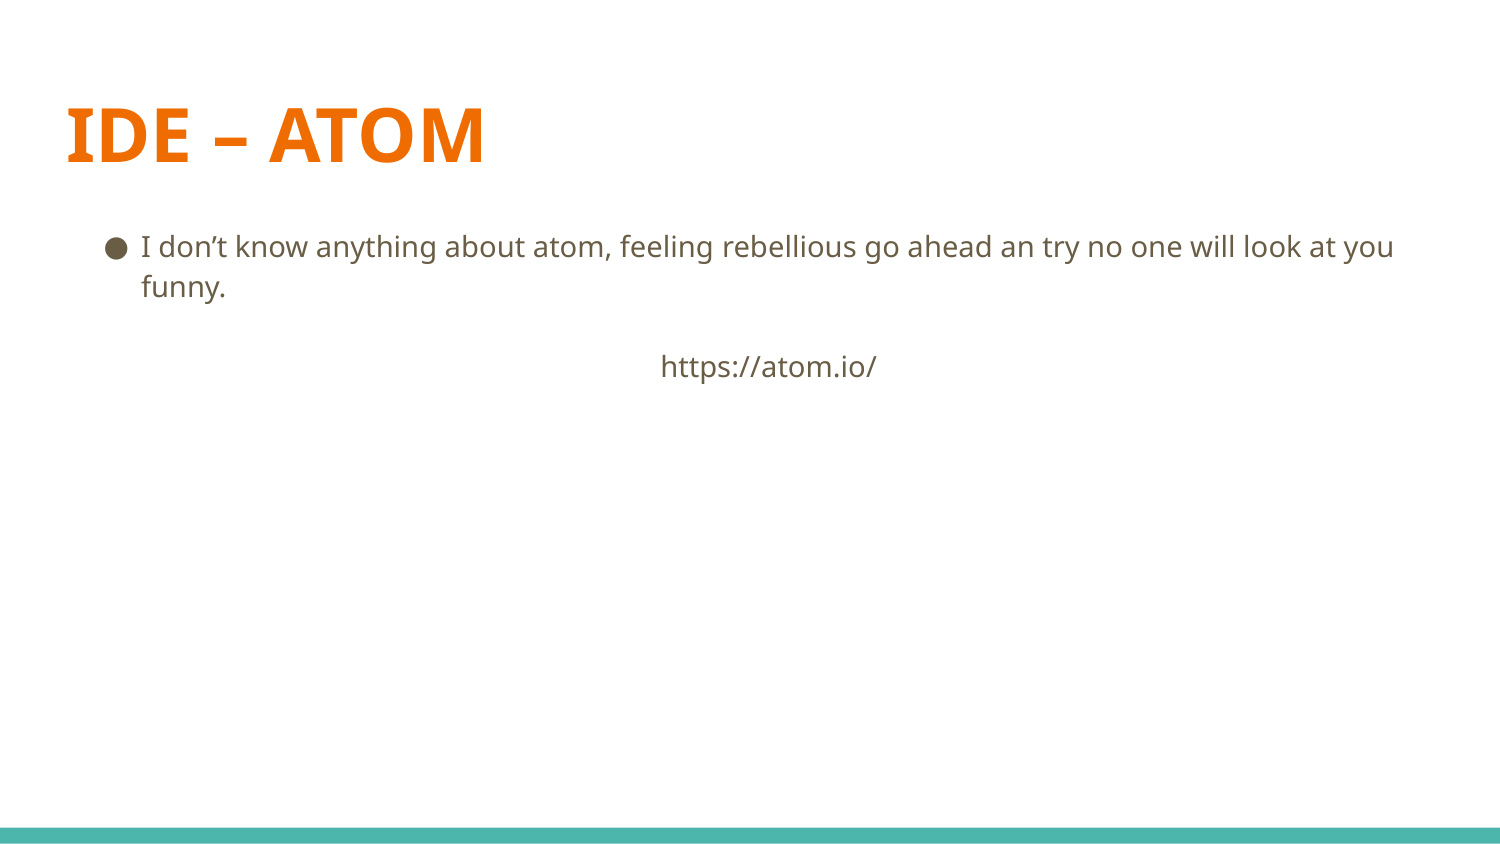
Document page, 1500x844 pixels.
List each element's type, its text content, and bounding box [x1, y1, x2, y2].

list I don’t know anything about atom, feeling rebellious go ahead an try no one will look at you funny. https://atom.io/ [51, 207, 1449, 380]
title IDE – ATOM [51, 72, 1449, 189]
